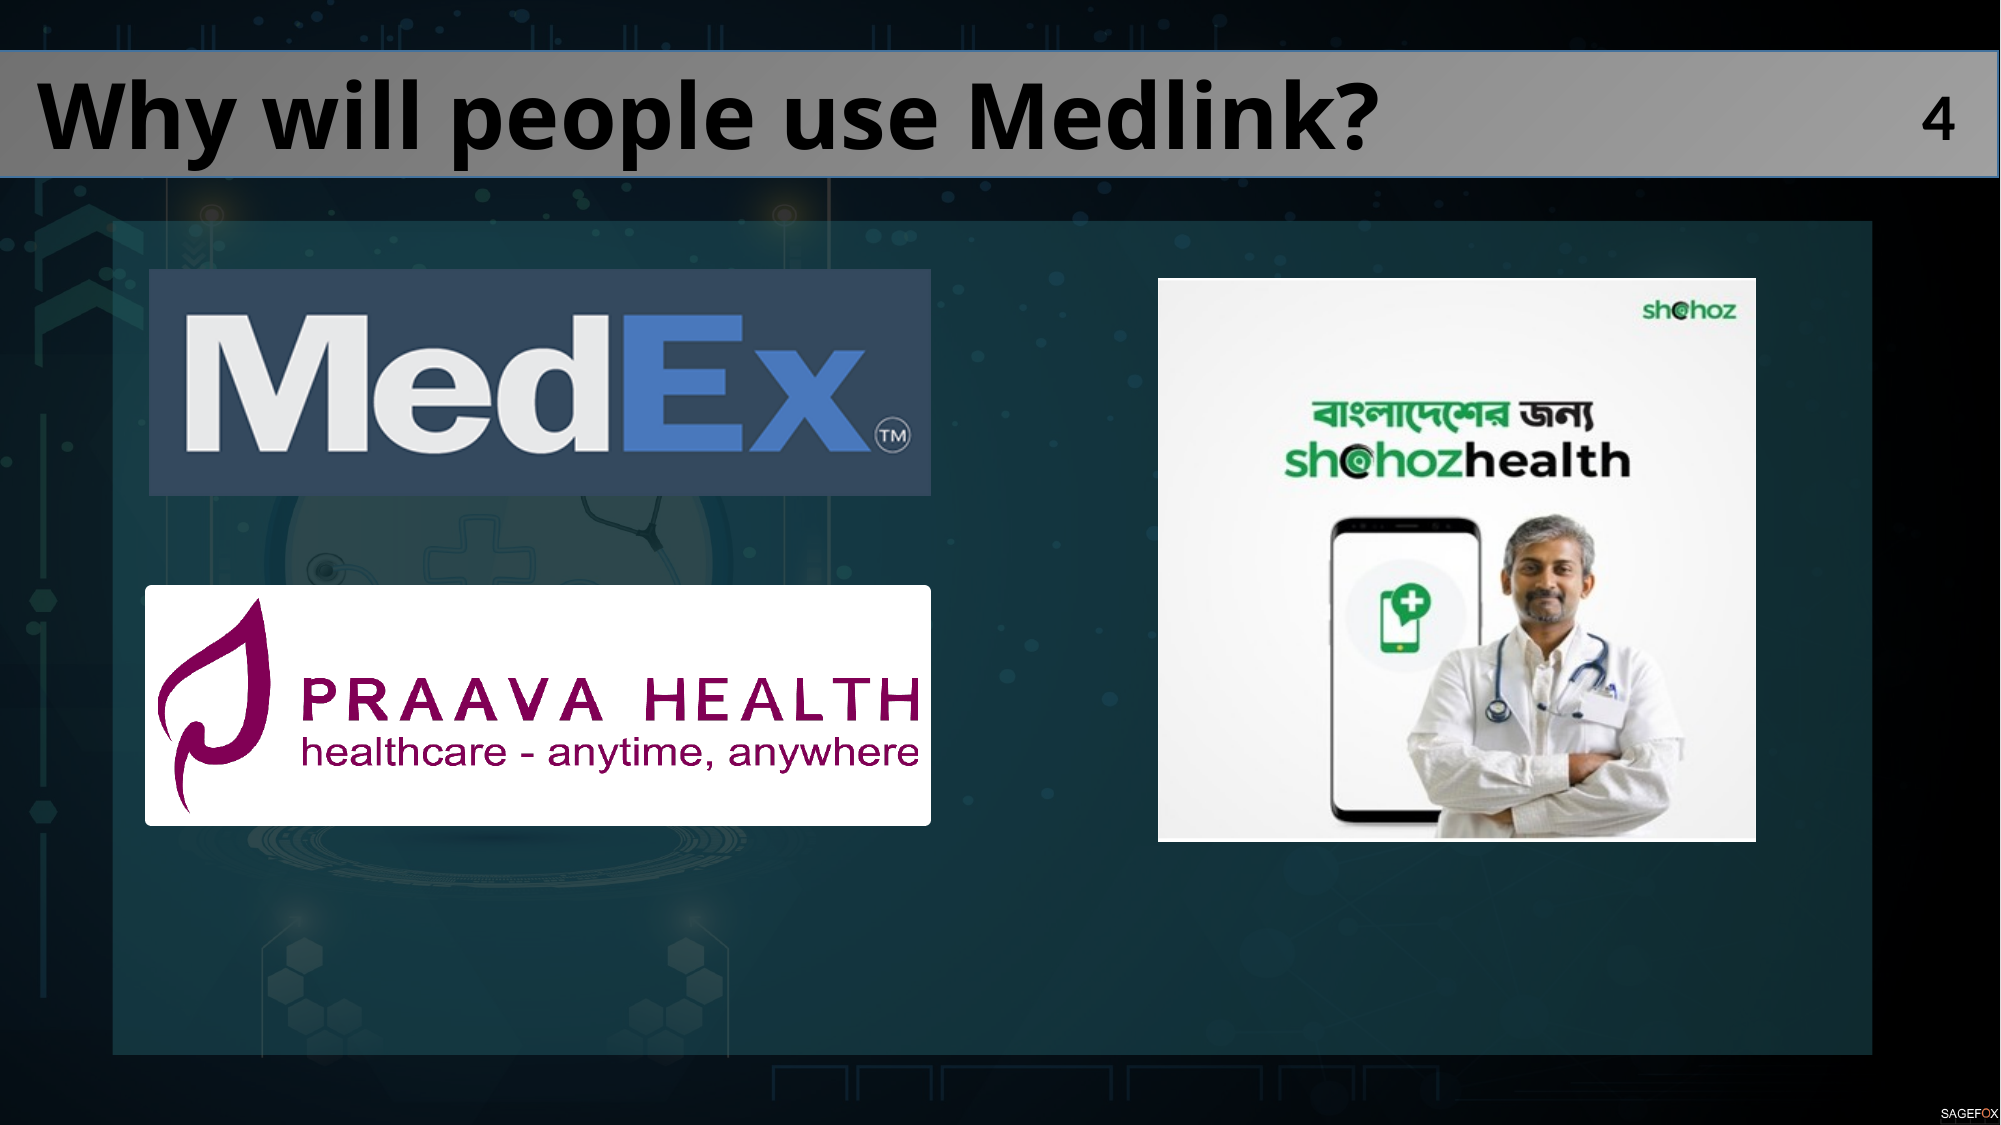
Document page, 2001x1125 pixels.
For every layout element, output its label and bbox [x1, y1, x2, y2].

text_box [0, 50, 2000, 178]
text_box [111, 220, 1873, 1056]
picture [0, 0, 2001, 1125]
